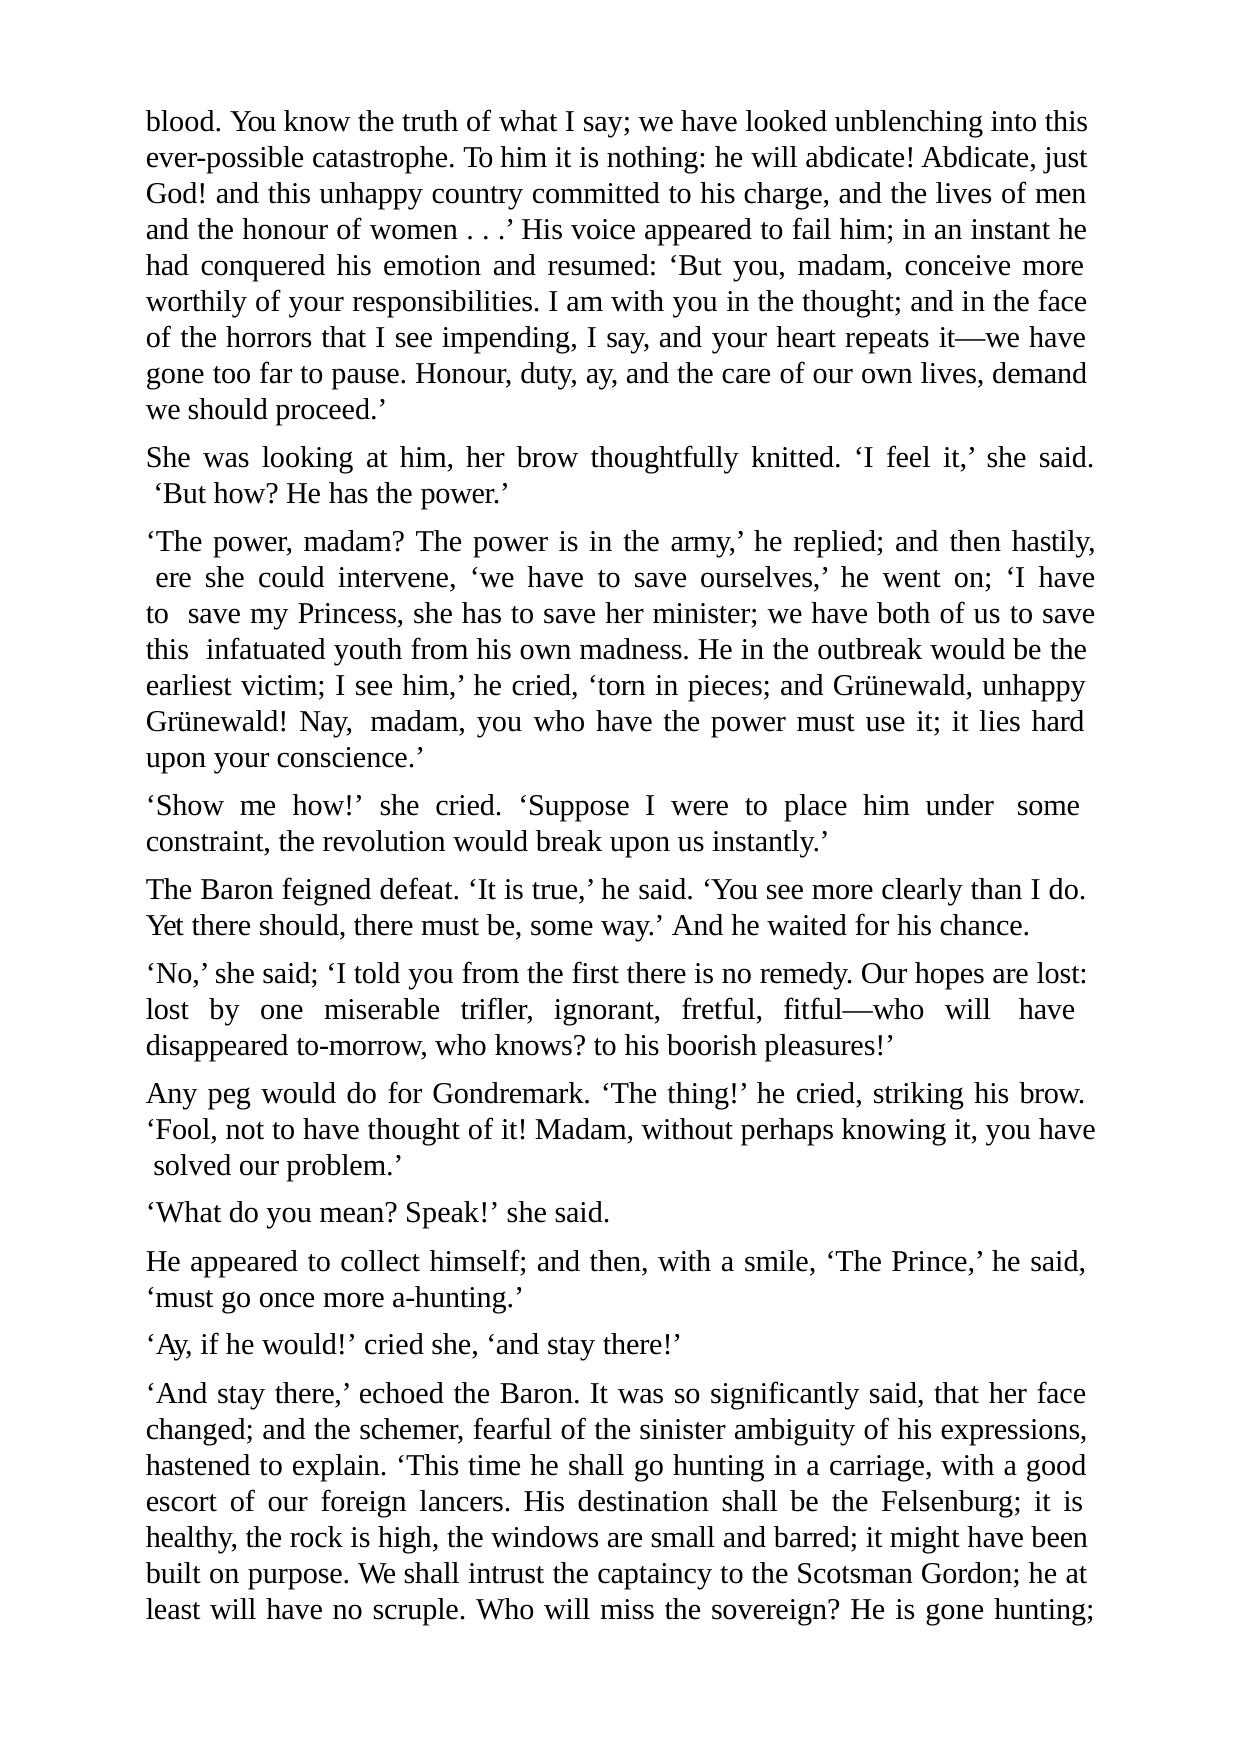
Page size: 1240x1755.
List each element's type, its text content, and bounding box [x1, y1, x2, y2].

text_box blood. You know the truth of what I say; we have looked unblenching into this ever-possible catastrophe. To him it is nothing: he will abdicate! Abdicate, just God! and this unhappy country committed to his charge, and the lives of men and the honour of women . . .’ His voice appeared to fail him; in an instant he had conquered his emotion and resumed: ‘But you, madam, conceive more worthily of your responsibilities. I am with you in the thought; and in the face of the horrors that I see impending, I say, and your heart repeats it—we have gone too far to pause. Honour, duty, ay, and the care of our own lives, demand we should proceed.’ She was looking at him, her brow thoughtfully knitted. ‘I feel it,’ she said. ‘But how? He has the power.’ ‘The power, madam? The power is in the army,’ he replied; and then hastily, ere she could intervene, ‘we have to save ourselves,’ he went on; ‘I have to save my Princess, she has to save her minister; we have both of us to save this infatuated youth from his own madness. He in the outbreak would be the earliest victim; I see him,’ he cried, ‘torn in pieces; and Grünewald, unhappy Grünewald! Nay, madam, you who have the power must use it; it lies hard upon your conscience.’ ‘Show me how!’ she cried. ‘Suppose I were to place him under some constraint, the revolution would break upon us instantly.’ The Baron feigned defeat. ‘It is true,’ he said. ‘You see more clearly than I do. Yet there should, there must be, some way.’ And he waited for his chance. ‘No,’ she said; ‘I told you from the first there is no remedy. Our hopes are lost: lost by one miserable trifler, ignorant, fretful, fitful—who will have disappeared to-morrow, who knows? to his boorish pleasures!’ Any peg would do for Gondremark. ‘The thing!’ he cried, striking his brow. ‘Fool, not to have thought of it! Madam, without perhaps knowing it, you have solved our problem.’ ‘What do you mean? Speak!’ she said. He appeared to collect himself; and then, with a smile, ‘The Prince,’ he said, ‘must go once more a-hunting.’ ‘Ay, if he would!’ cried she, ‘and stay there!’ ‘And stay there,’ echoed the Baron. It was so significantly said, that her face changed; and the schemer, fearful of the sinister ambiguity of his expressions, hastened to explain. ‘This time he shall go hunting in a carriage, with a good escort of our foreign lancers. His destination shall be the Felsenburg; it is healthy, the rock is high, the windows are small and barred; it might have been built on purpose. We shall intrust the captaincy to the Scotsman Gordon; he at least will have no scruple. Who will miss the sovereign? He is gone hunting; [143, 98, 1097, 1626]
